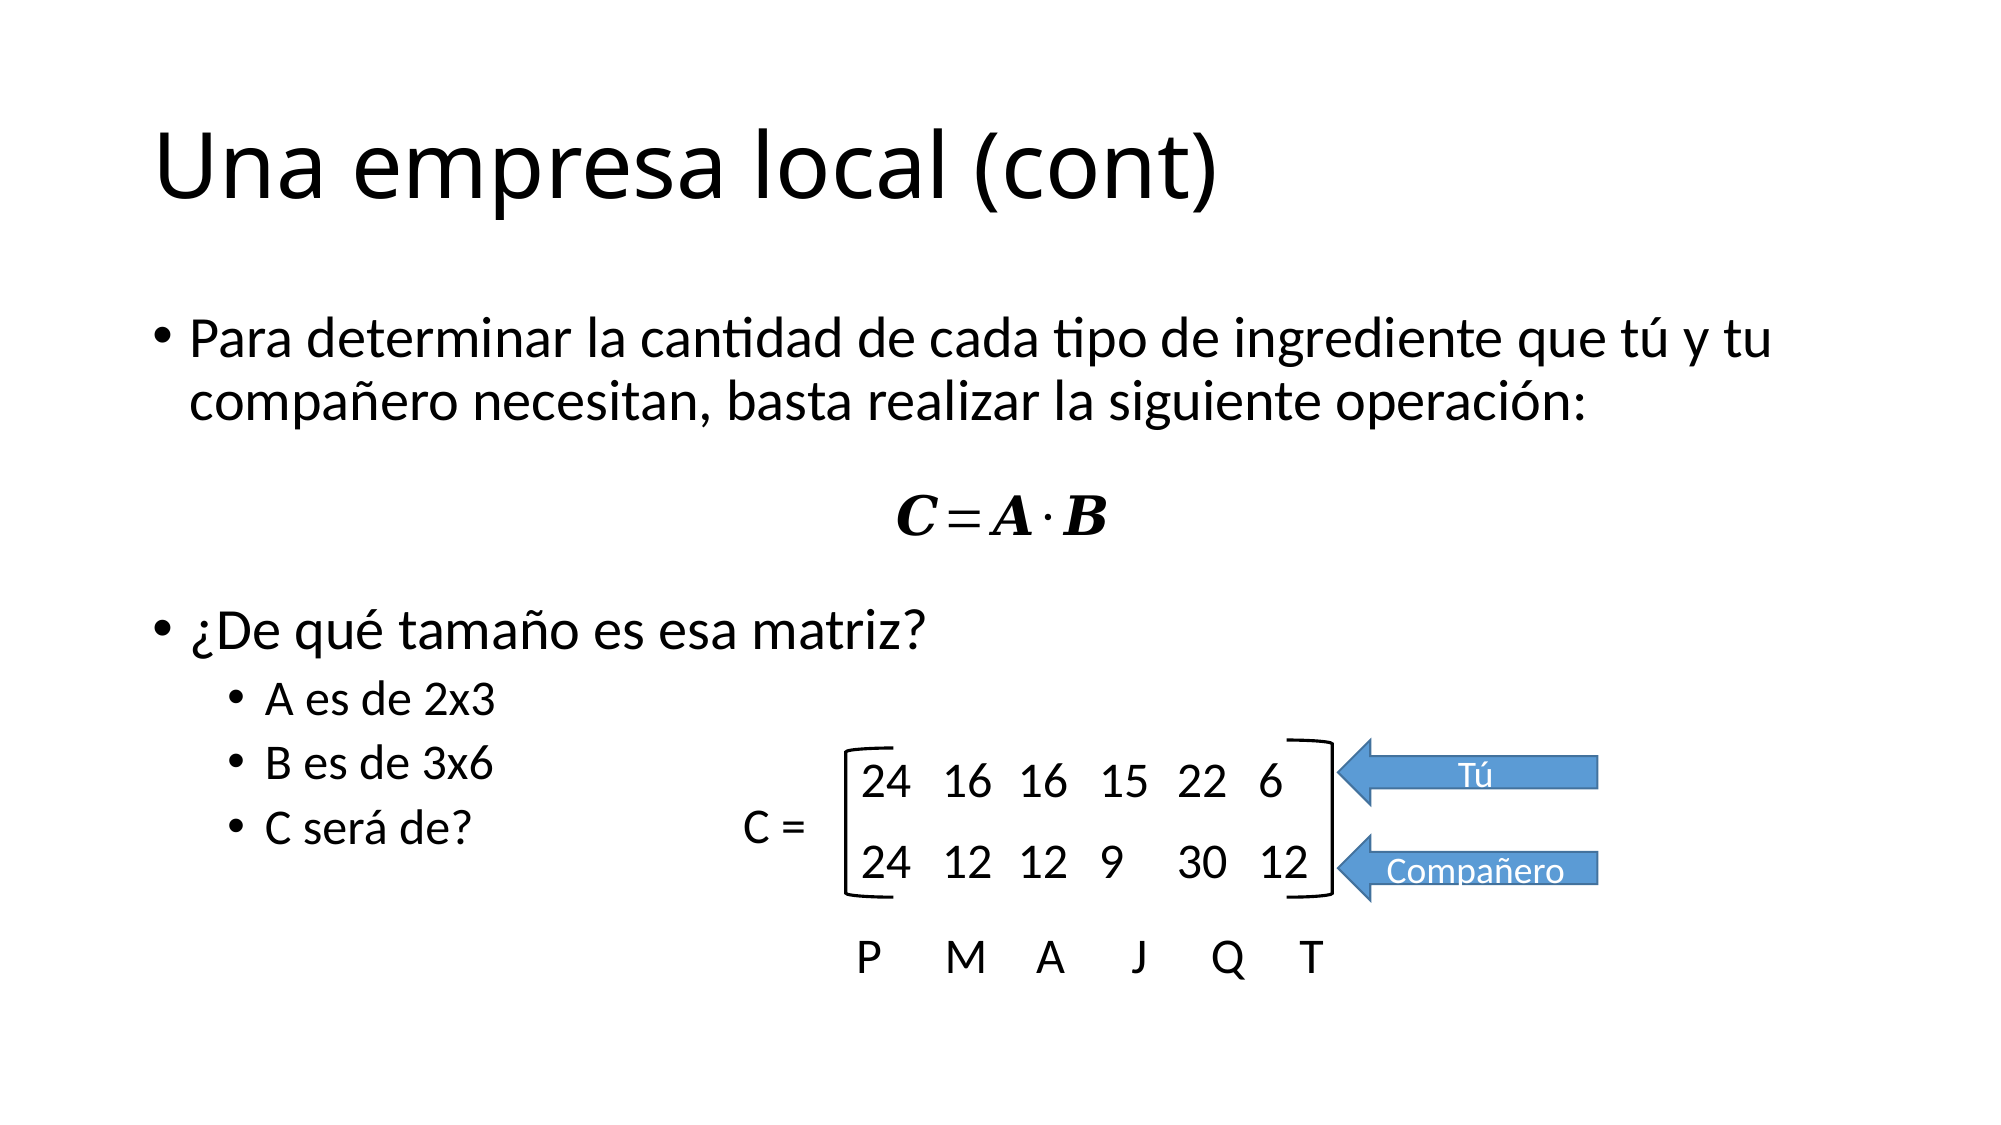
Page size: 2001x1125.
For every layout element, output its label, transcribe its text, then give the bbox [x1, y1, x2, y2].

text_box ¿De qué tamaño es esa matriz? A es de 2x3 B es de 3x6 C será de? [137, 591, 1863, 957]
text_box Compañero [1336, 833, 1599, 903]
title Una empresa local (cont) [137, 59, 1863, 278]
text_box Tú [1336, 737, 1599, 808]
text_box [841, 916, 1378, 992]
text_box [728, 739, 1333, 898]
list Para determinar la cantidad de cada tipo de ingrediente que tú y tu compañero necesitan, basta realizar la siguiente operación: [137, 299, 1863, 471]
